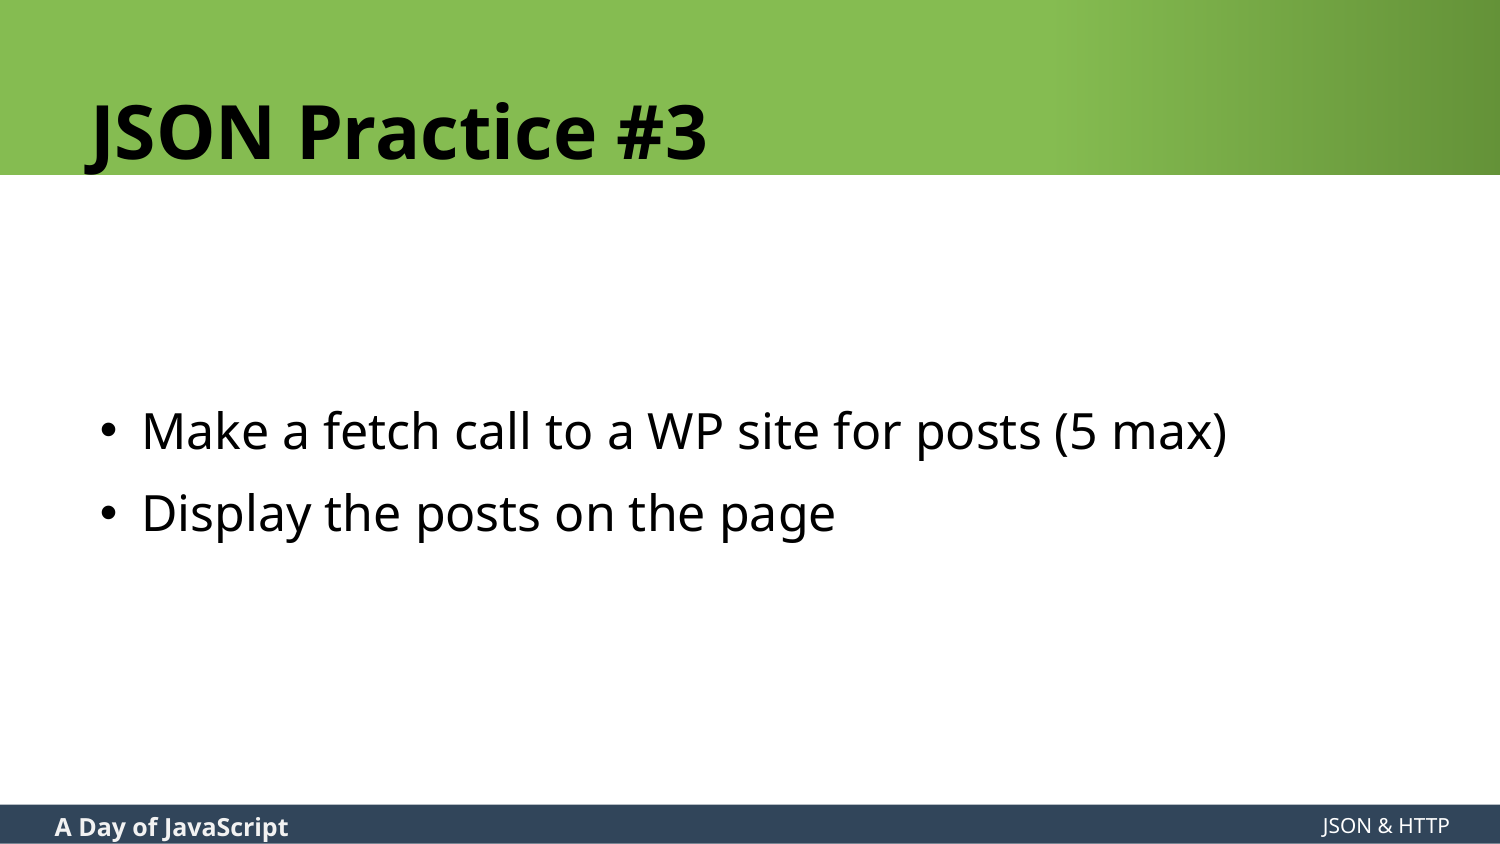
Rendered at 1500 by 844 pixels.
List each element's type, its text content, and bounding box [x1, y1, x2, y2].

title JSON Practice #3 [0, 0, 1500, 175]
list Make a fetch call to a WP site for posts (5 max) Display the posts on the page [99, 233, 1400, 754]
list JSON & HTTP [750, 804, 1450, 844]
